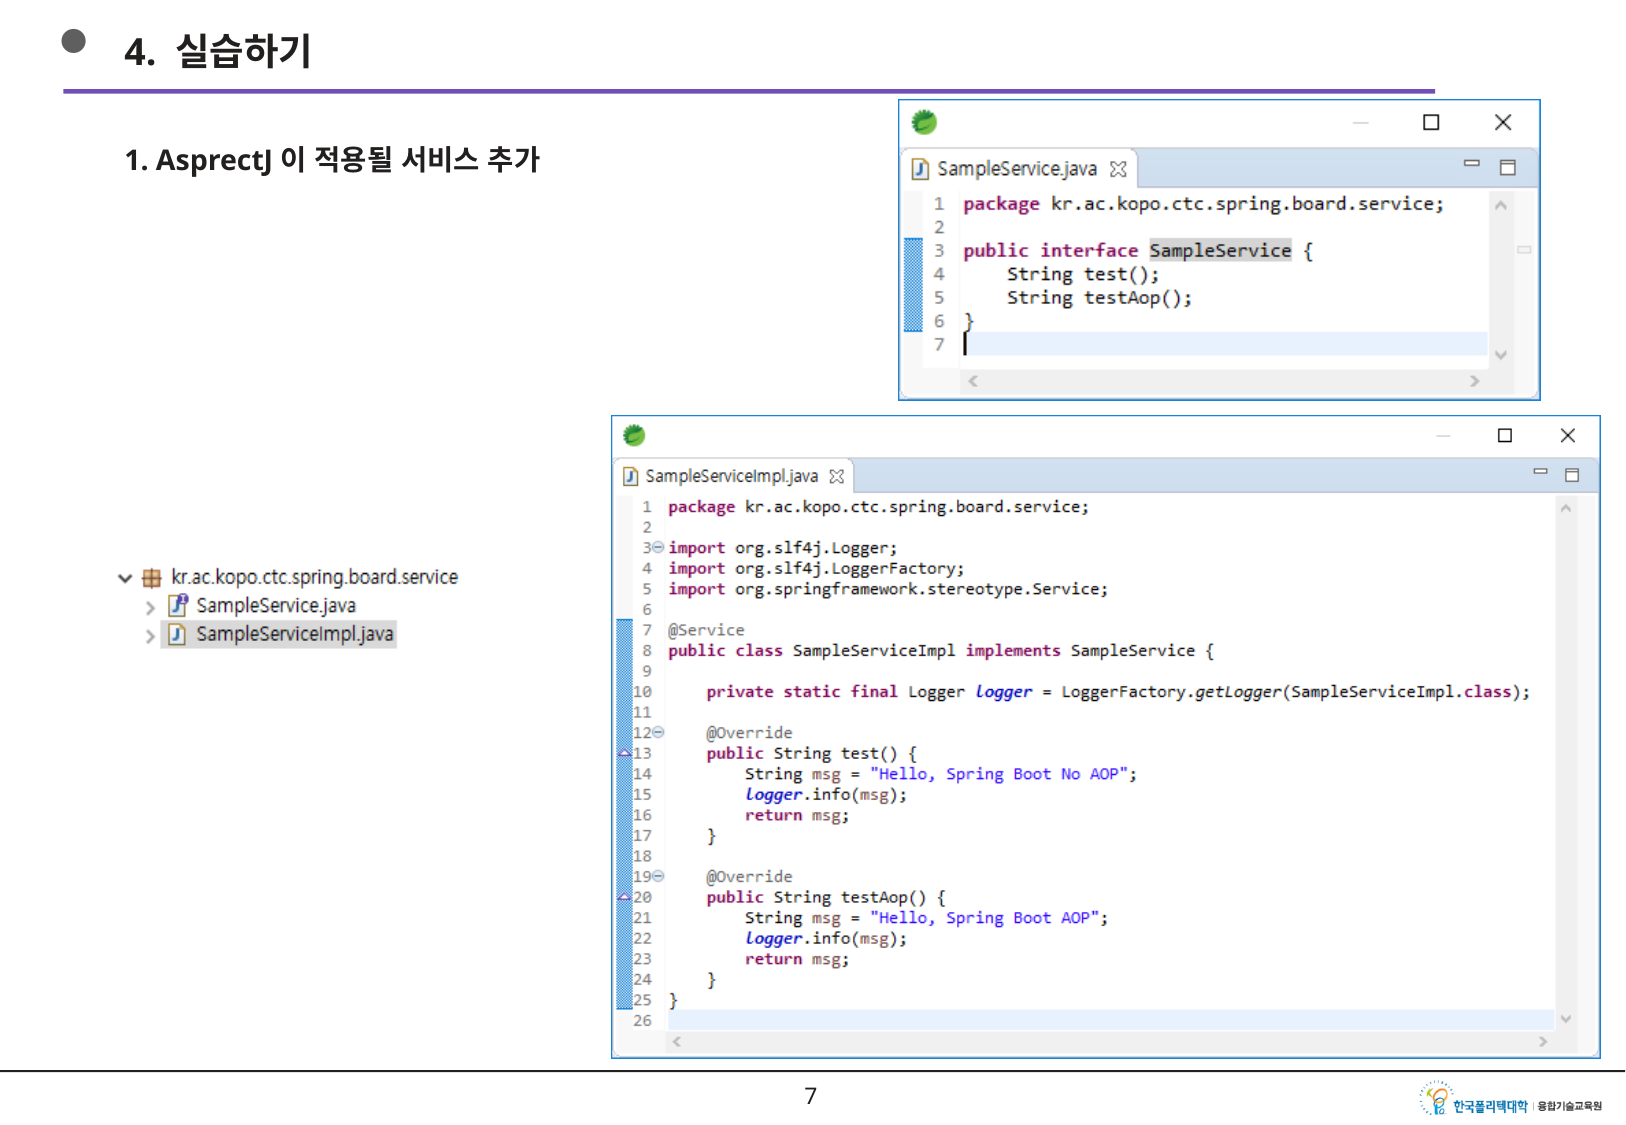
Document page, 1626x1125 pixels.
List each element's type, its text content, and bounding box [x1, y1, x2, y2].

picture [611, 415, 1601, 1059]
picture [109, 562, 463, 652]
text_box 6 [765, 1072, 857, 1123]
picture [898, 99, 1541, 402]
picture [1415, 1076, 1604, 1118]
text_box 1. AsprectJ이 적용될 서비스 추가 [109, 134, 893, 263]
text_box [44, 0, 1604, 114]
text_box 4. 실습하기 [109, 20, 943, 93]
